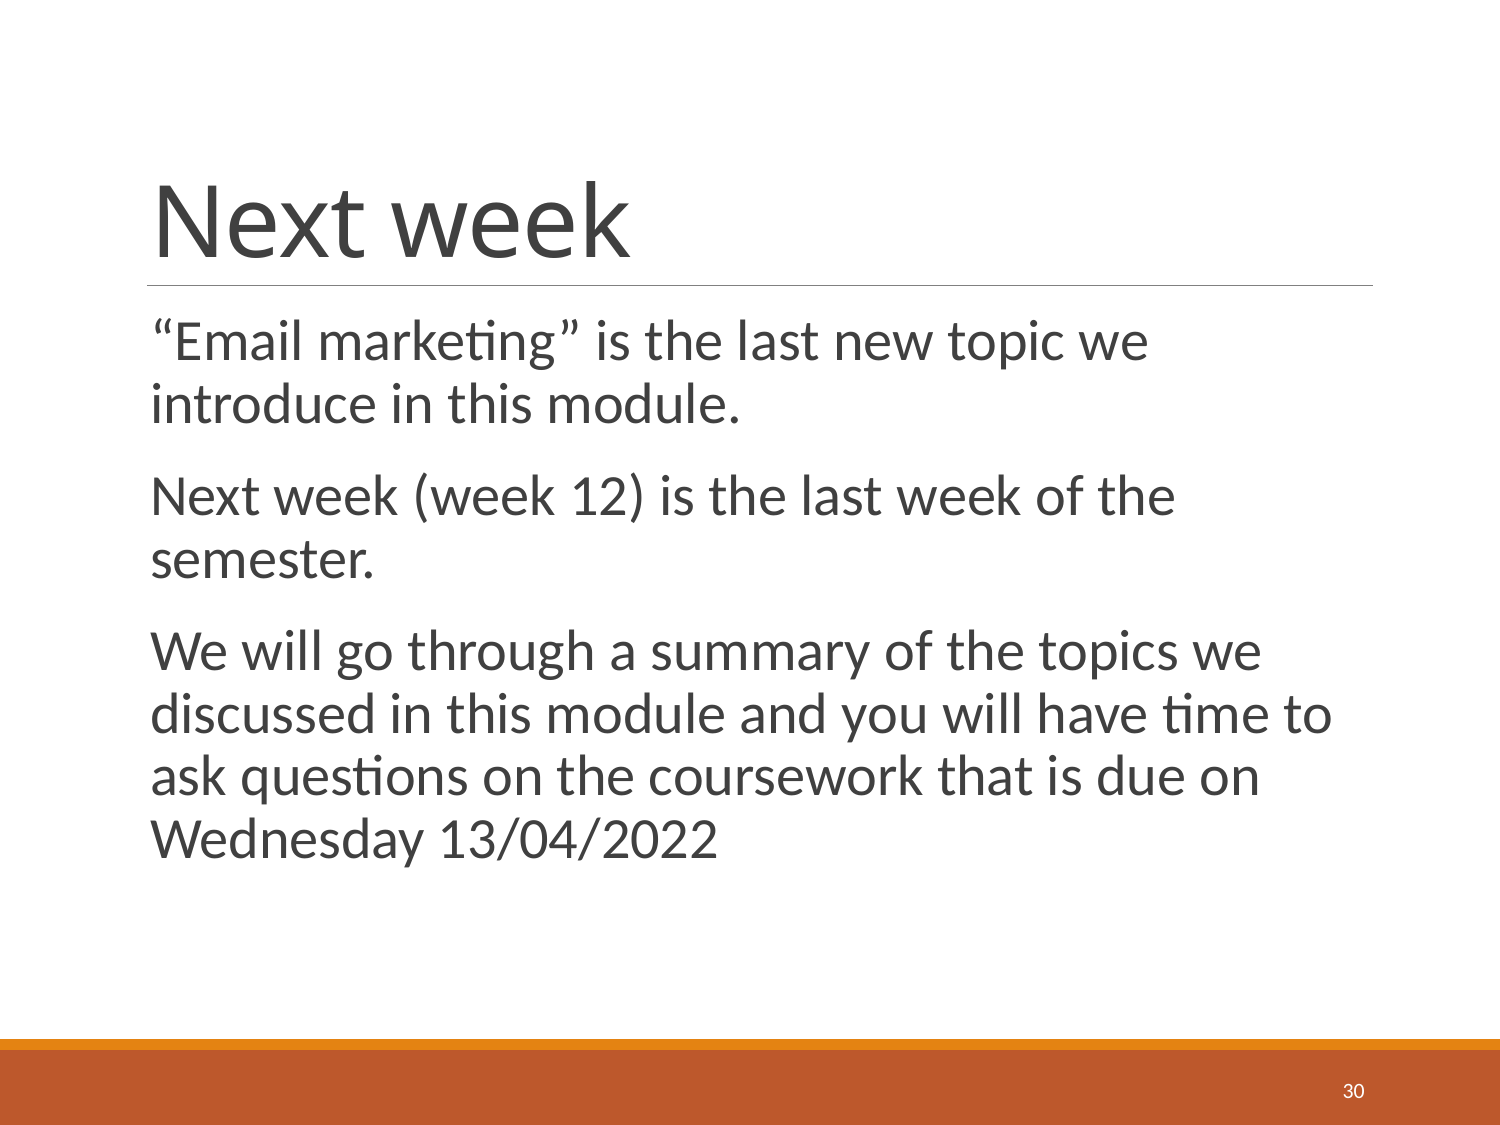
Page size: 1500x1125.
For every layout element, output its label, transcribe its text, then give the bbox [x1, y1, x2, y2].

title Next week [135, 47, 1373, 285]
list “Email marketing” is the last new topic we introduce in this module. Next week (week 12) is the last week of the semester. We will go through a summary of the topics we discussed in this module and you will have time to ask questions on the coursework that is due on Wednesday 13/04/2022 [135, 302, 1373, 963]
slide_number 30 [1218, 1059, 1380, 1120]
